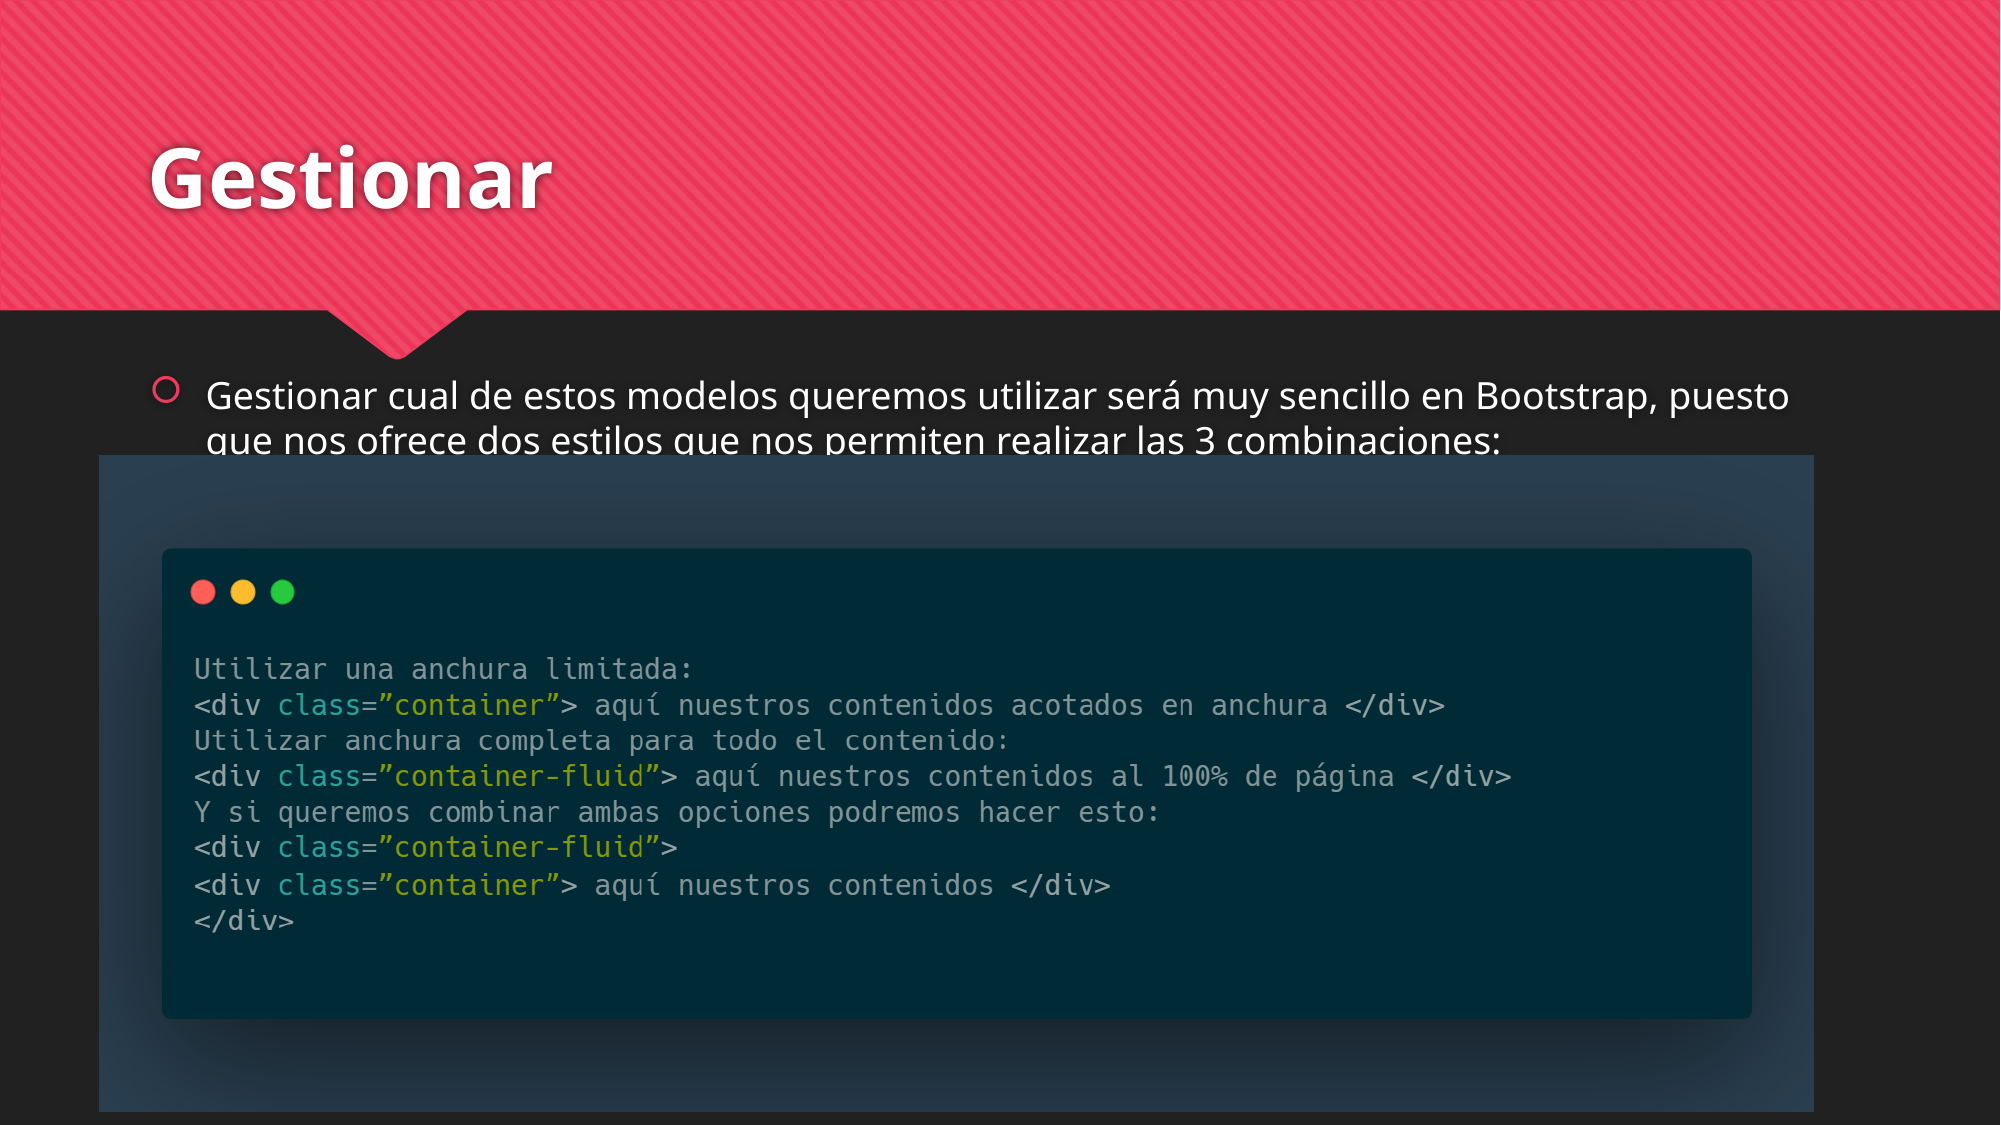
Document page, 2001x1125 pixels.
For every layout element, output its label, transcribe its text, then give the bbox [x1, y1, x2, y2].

picture [99, 454, 1815, 1112]
list Gestionar cual de estos modelos queremos utilizar será muy sencillo en Bootstrap, puesto que nos ofrece dos estilos que nos permiten realizar las 3 combinaciones: [134, 364, 1866, 510]
title Gestionar [132, 73, 1868, 233]
